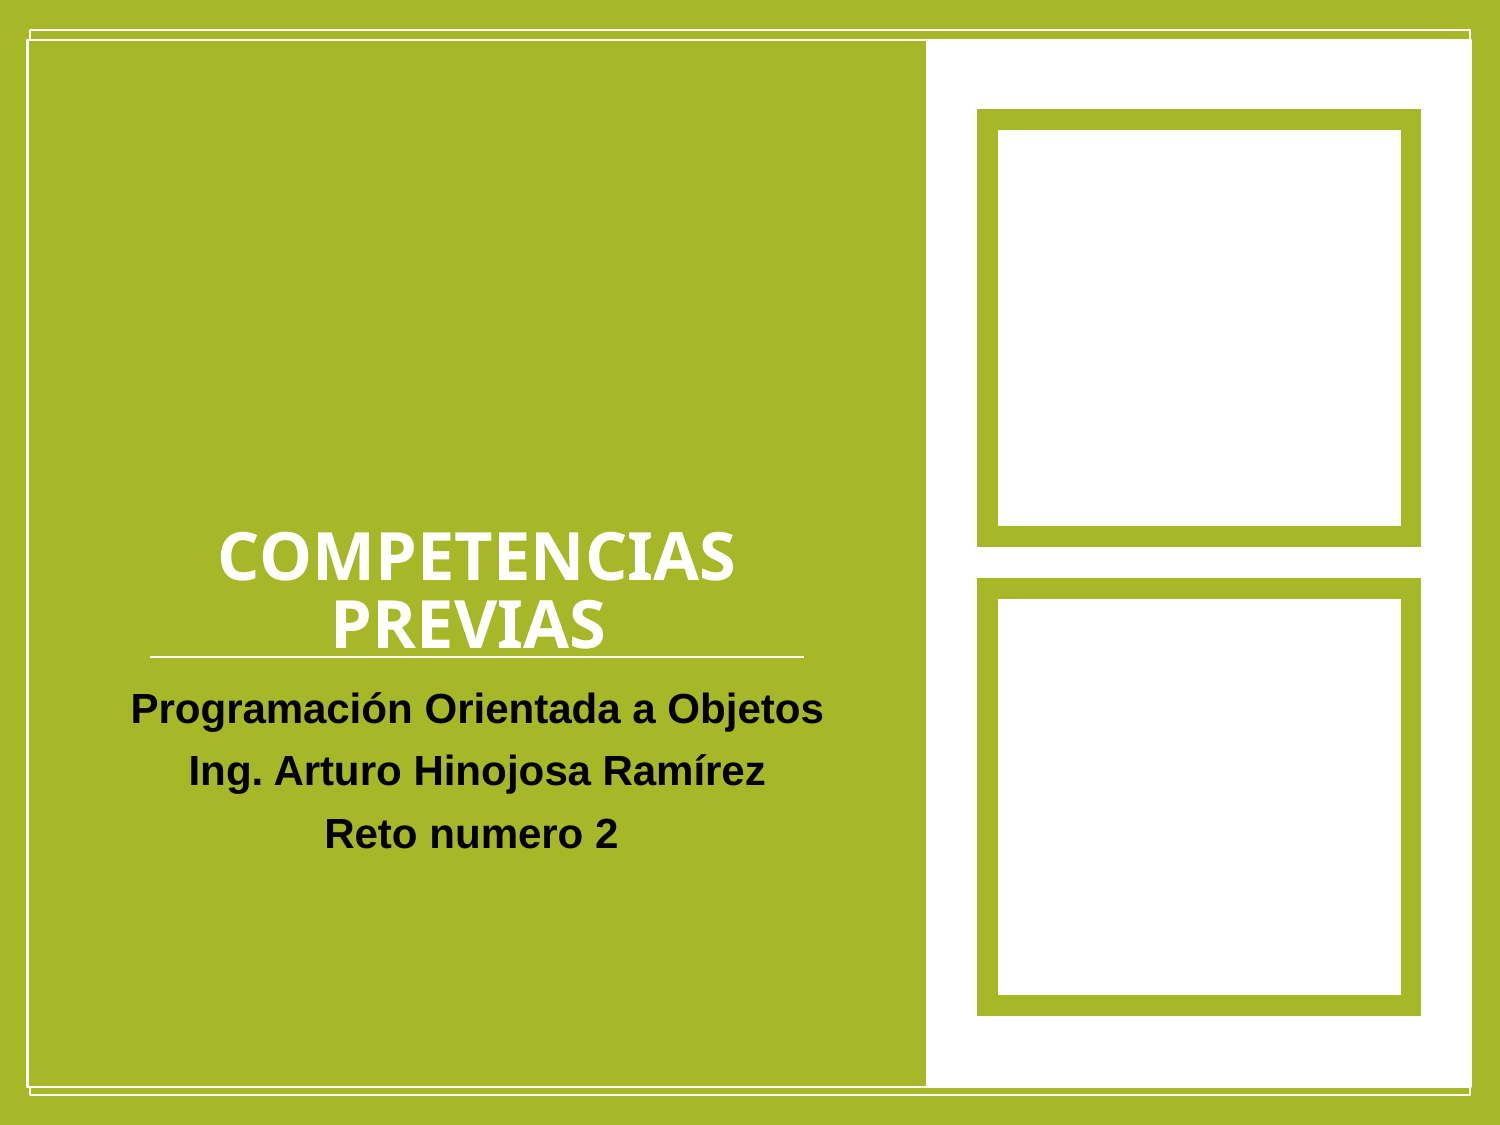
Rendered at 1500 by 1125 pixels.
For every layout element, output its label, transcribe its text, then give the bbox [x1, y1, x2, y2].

text_box [26, 39, 1472, 1088]
text_box [986, 118, 1413, 538]
text_box [986, 587, 1413, 1007]
subtitle Programación Orientada a Objetos Ing. Arturo Hinojosa Ramírez Reto numero 2 [110, 679, 844, 908]
title Competencias previas [106, 146, 848, 670]
